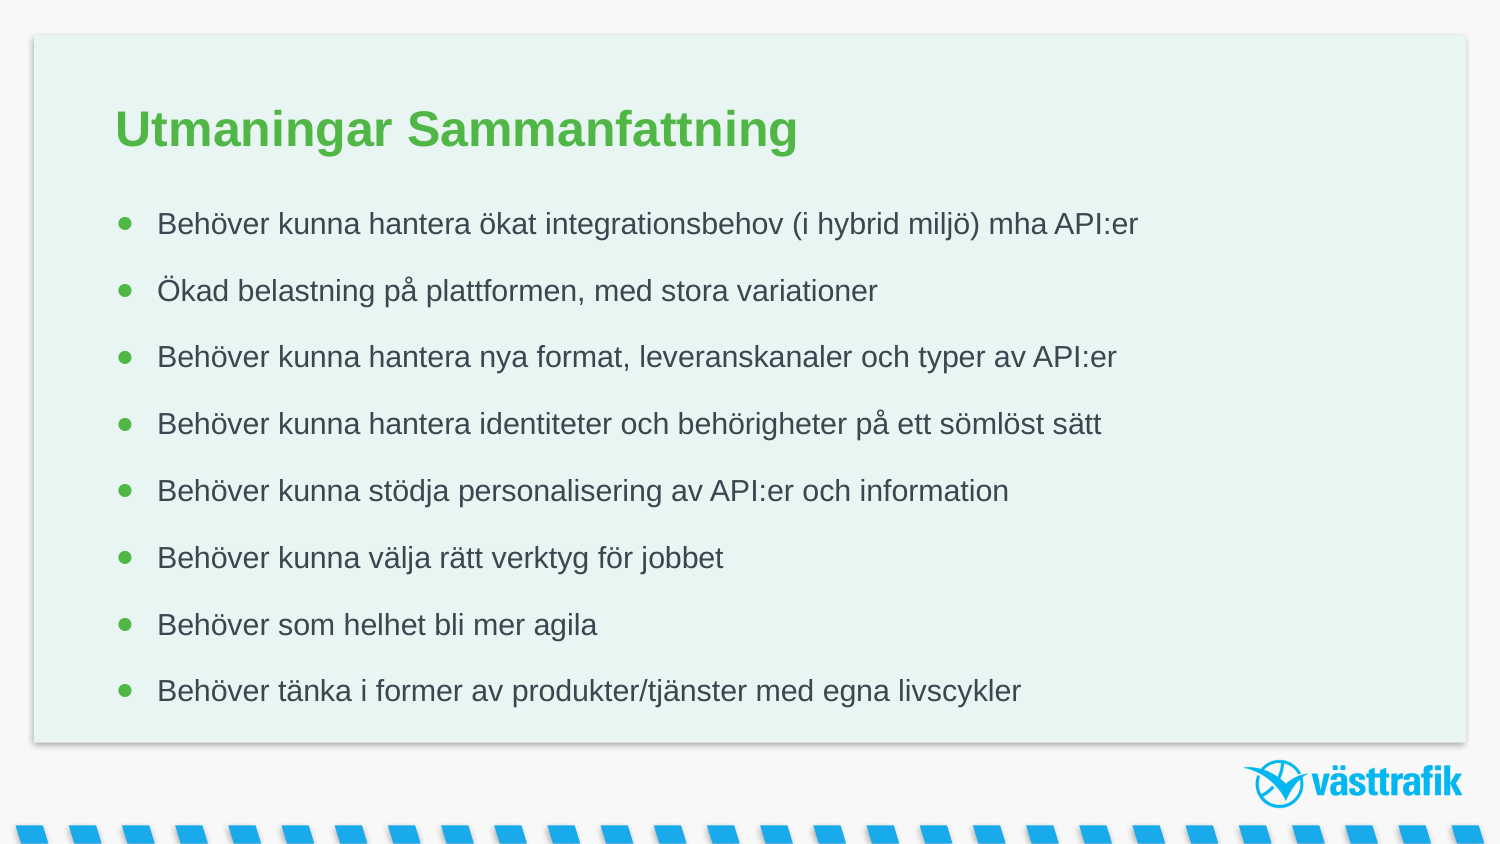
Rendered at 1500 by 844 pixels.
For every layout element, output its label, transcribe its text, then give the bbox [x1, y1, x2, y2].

list Behöver kunna hantera ökat integrationsbehov (i hybrid miljö) mha API:er Ökad belastning på plattformen, med stora variationer Behöver kunna hantera nya format, leveranskanaler och typer av API:er Behöver kunna hantera identiteter och behörigheter på ett sömlöst sätt Behöver kunna stödja personalisering av API:er och information Behöver kunna välja rätt verktyg för jobbet Behöver som helhet bli mer agila Behöver tänka i former av produkter/tjänster med egna livscykler [115, 196, 1359, 722]
title Utmaningar Sammanfattning [115, 96, 1381, 162]
picture [1243, 759, 1463, 809]
